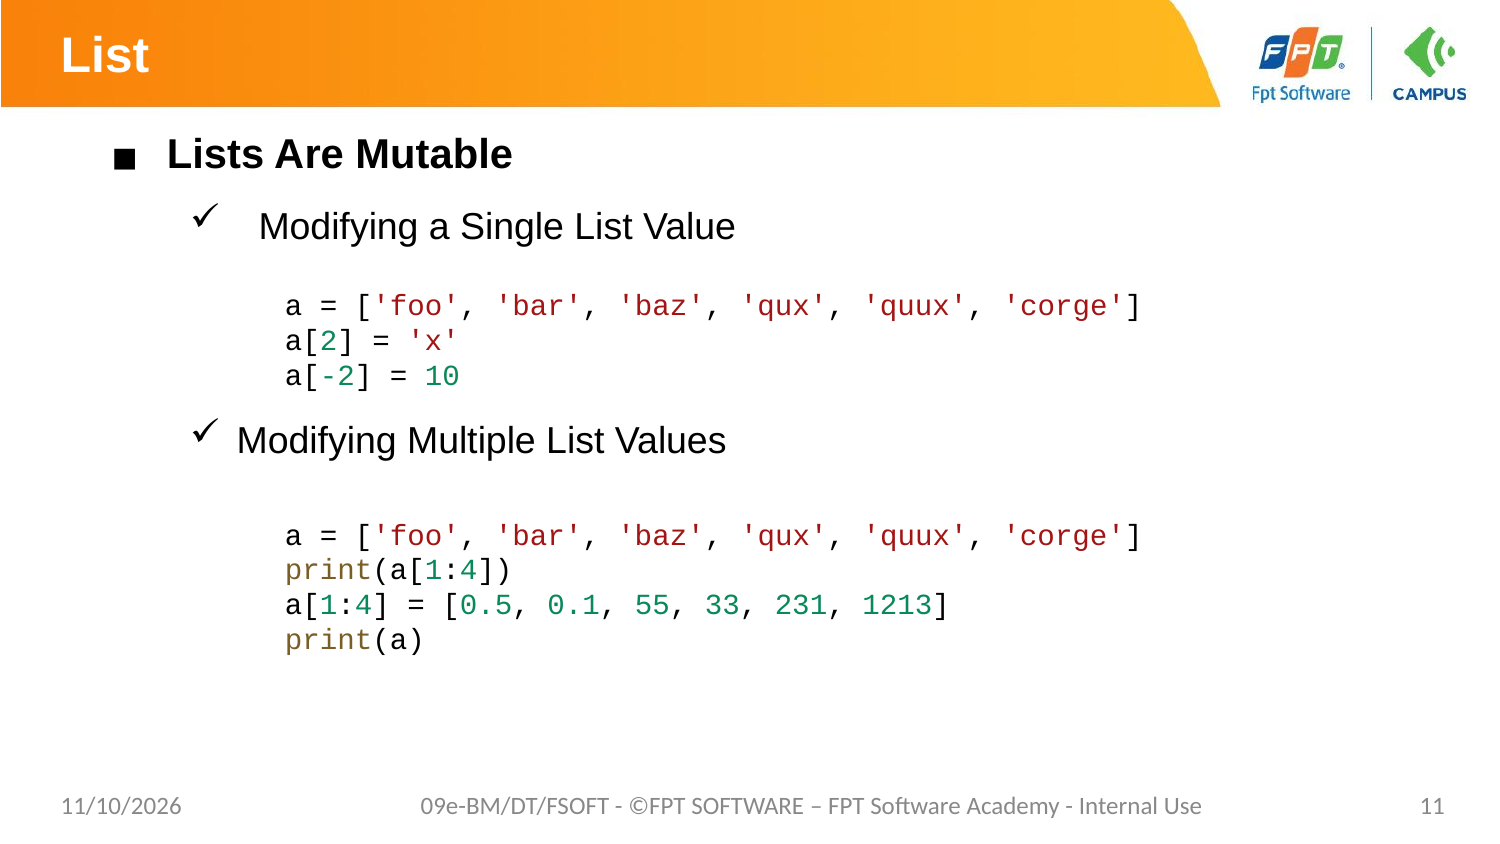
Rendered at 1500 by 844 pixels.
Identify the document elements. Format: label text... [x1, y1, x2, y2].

slide_number 11 [1350, 782, 1461, 827]
list Lists Are Mutable Modifying a Single List Value Modifying Multiple List Values [45, 119, 1461, 773]
title List [45, 0, 1176, 106]
text_box a = ['foo', 'bar', 'baz', 'qux', 'quux', 'corge'] a[2] = 'x' a[-2] = 10 [269, 278, 1176, 399]
footer 09e-BM/DT/FSOFT - ©FPT SOFTWARE – FPT Software Academy - Internal Use [289, 782, 1335, 827]
text_box a = ['foo', 'bar', 'baz', 'qux', 'quux', 'corge'] print(a[1:4]) a[1:4] = [0.5, 0.1, 55, 33, 231, 1213] print(a) [270, 508, 1250, 663]
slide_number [45, 782, 270, 827]
picture [1, 0, 1499, 844]
